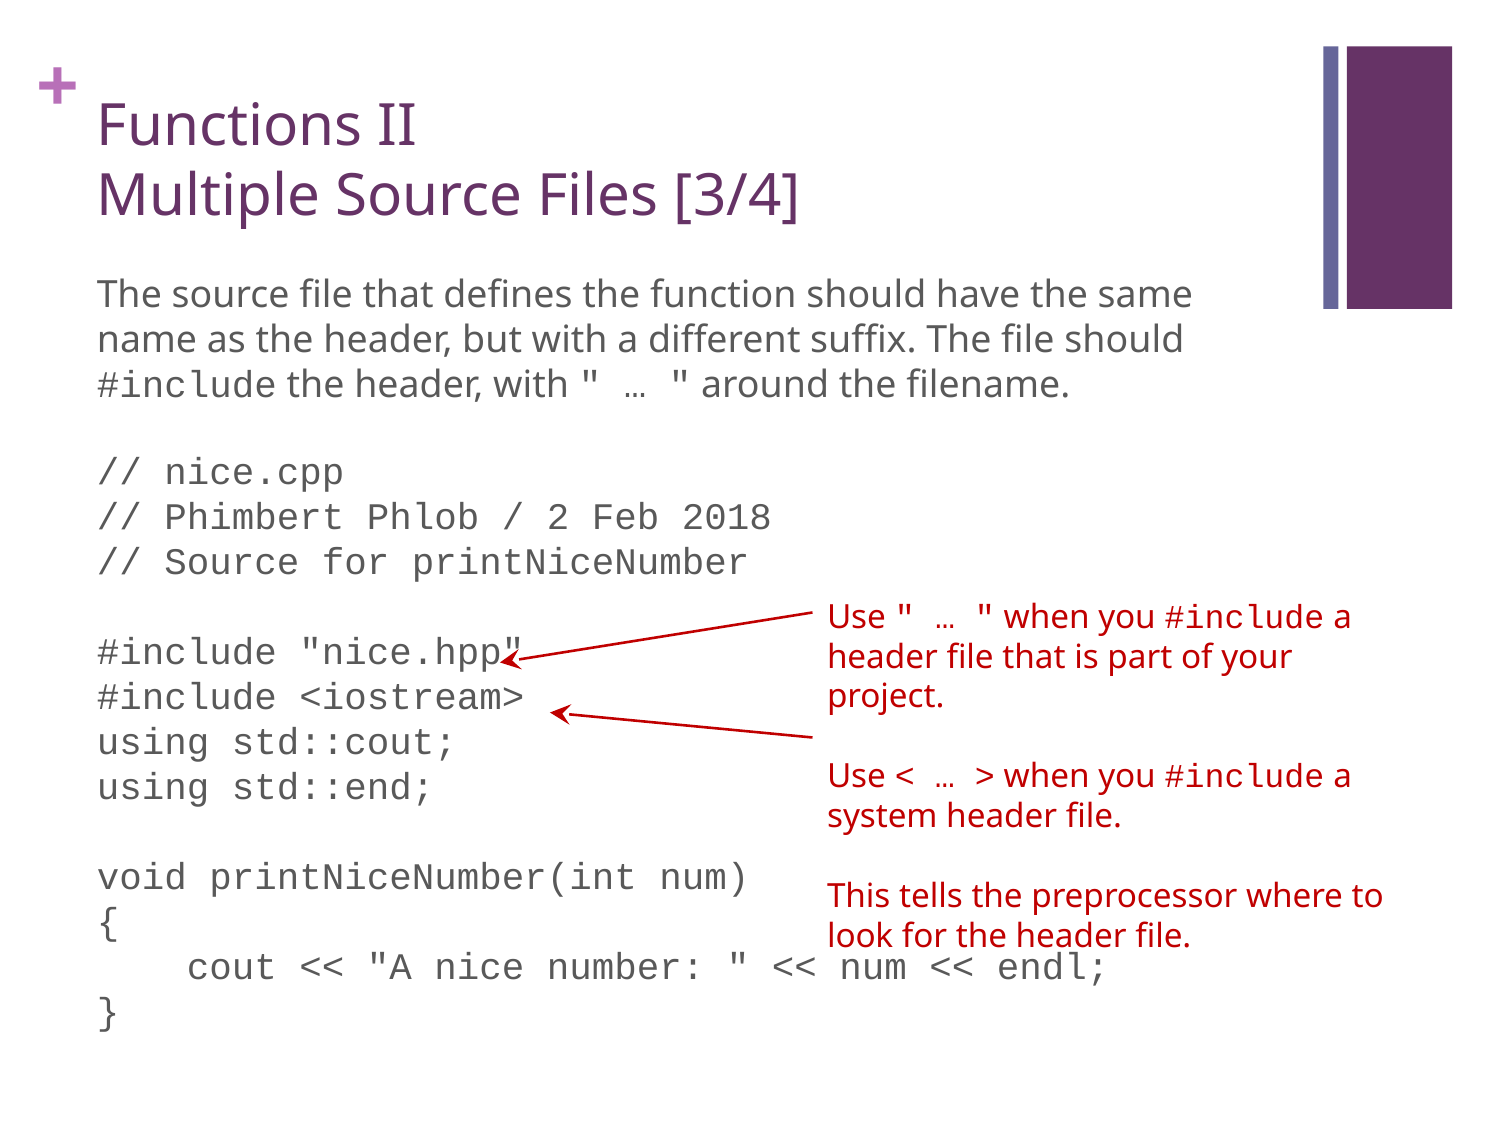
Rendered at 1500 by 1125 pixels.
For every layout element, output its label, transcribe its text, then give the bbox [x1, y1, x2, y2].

list The source file that defines the function should have the same name as the header, but with a different suffix. The file should #include the header, with " … " around the filename. // nice.cpp // Phimbert Phlob / 2 Feb 2018 // Source for printNiceNumber #include "nice.hpp" #include <iostream> using std::cout; using std::end; void printNiceNumber(int num) { cout << "A nice number: " << num << endl; } [81, 262, 1322, 1038]
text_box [549, 711, 813, 738]
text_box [499, 611, 813, 664]
title Functions II Multiple Source Files [3/4] [81, 79, 1322, 238]
text_box Use " … " when you #include a header file that is part of your project. Use < … > when you #include a system header file. This tells the preprocessor where to look for the header file. [812, 587, 1425, 962]
